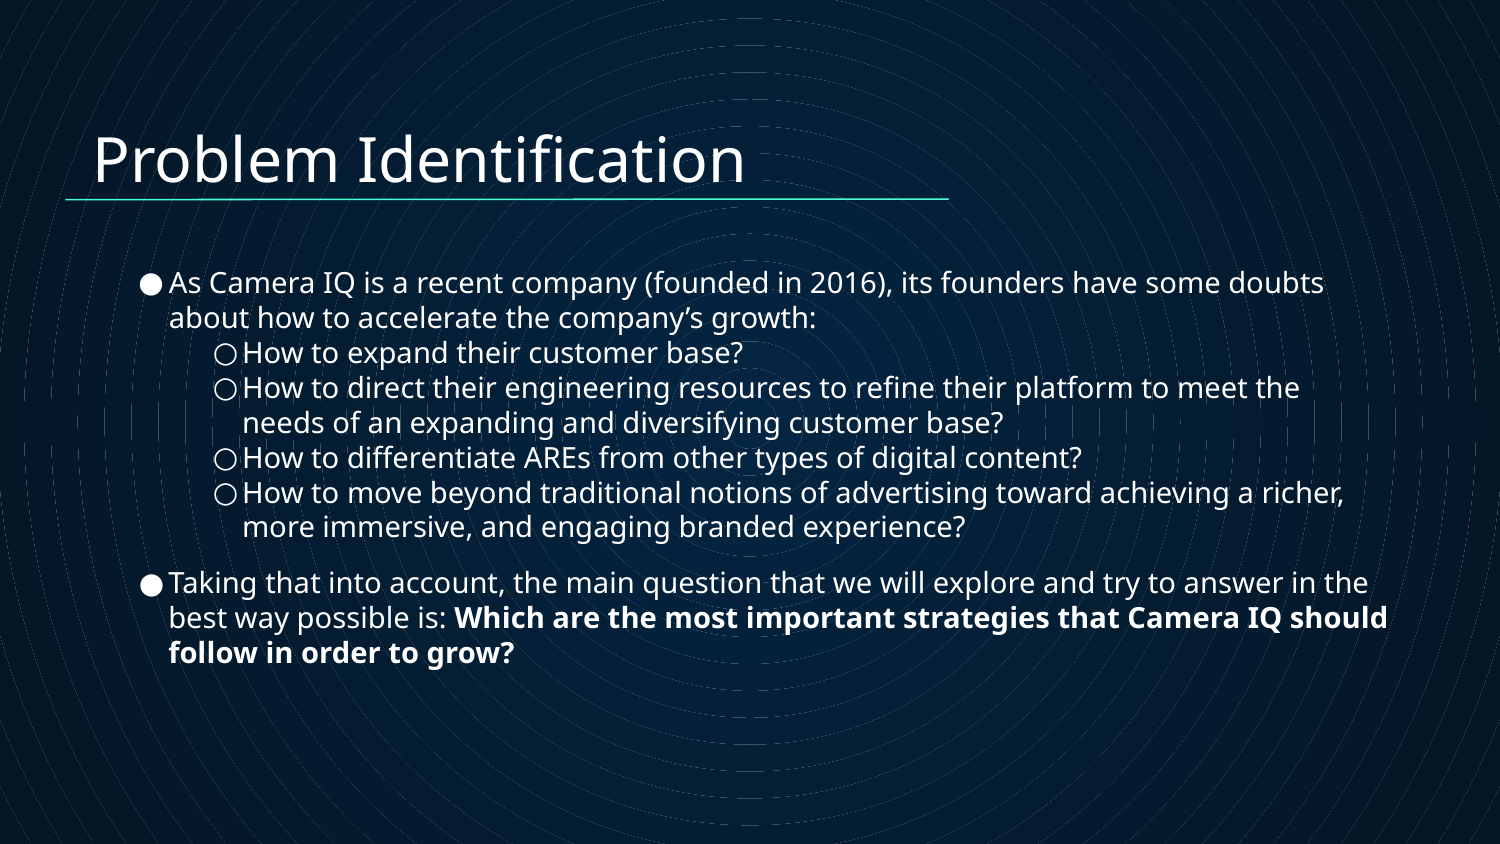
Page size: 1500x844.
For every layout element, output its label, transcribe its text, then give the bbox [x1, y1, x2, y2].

text_box As Camera IQ is a recent company (founded in 2016), its founders have some doubts about how to accelerate the company’s growth: How to expand their customer base? How to direct their engineering resources to refine their platform to meet the needs of an expanding and diversifying customer base? How to differentiate AREs from other types of digital content? How to move beyond traditional notions of advertising toward achieving a richer, more immersive, and engaging branded experience? Taking that into account, the main question that we will explore and try to answer in the best way possible is: Which are the most important strategies that Camera IQ should follow in order to grow? [94, 249, 1406, 685]
title Problem Identification [77, 110, 778, 197]
